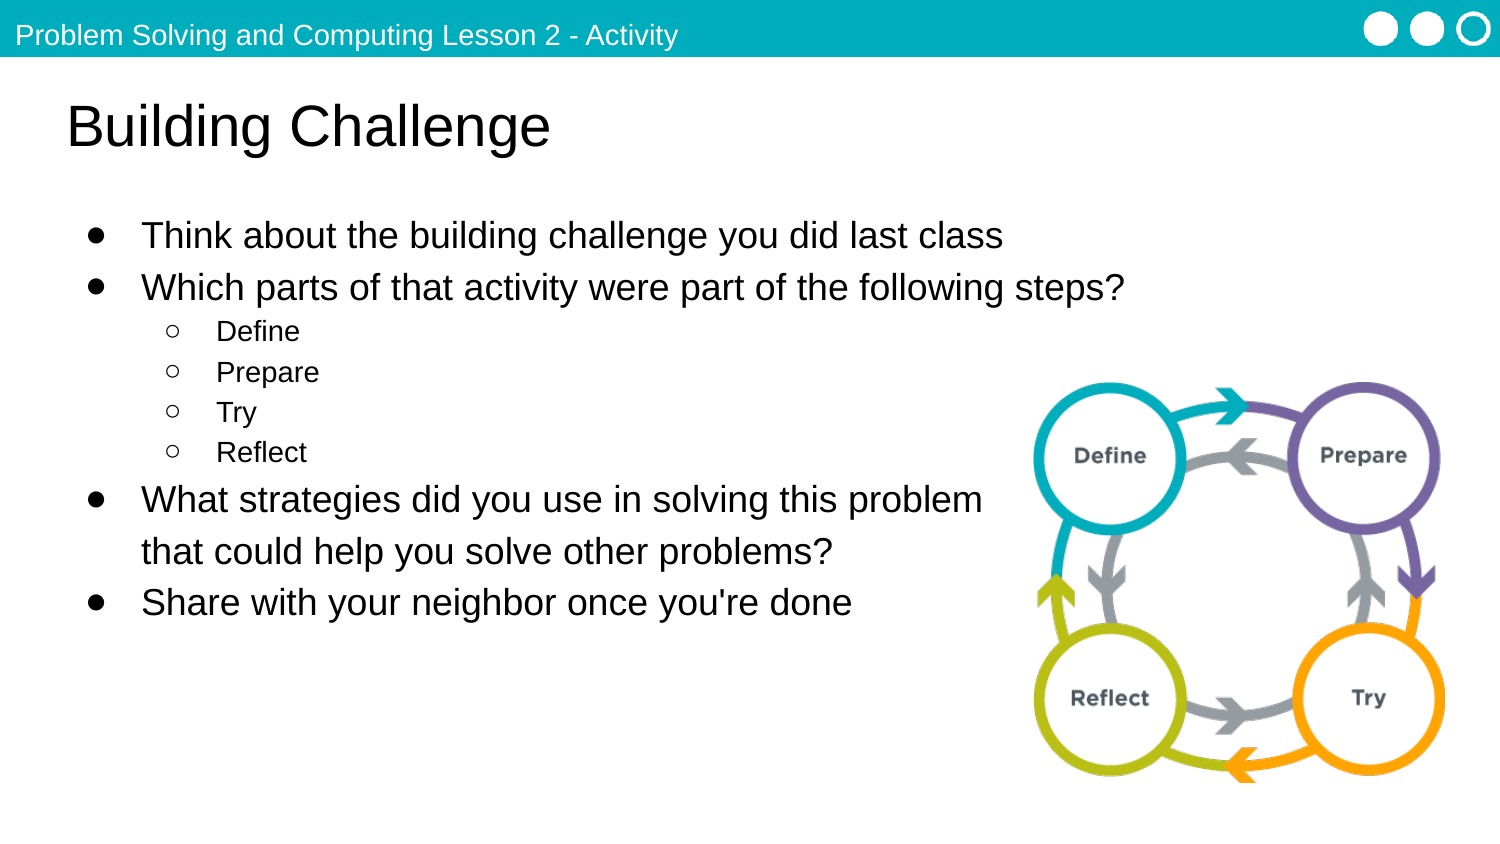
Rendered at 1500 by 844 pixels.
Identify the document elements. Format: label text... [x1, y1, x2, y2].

text_box Problem Solving and Computing Lesson 2 - Activity [0, 0, 750, 58]
list Think about the building challenge you did last class Which parts of that activity were part of the following steps? Define Prepare Try Reflect What strategies did you use in solving this problem that could help you solve other problems? Share with your neighbor once you're done [51, 189, 1449, 750]
title Building Challenge [51, 72, 1449, 167]
picture [0, 0, 1500, 844]
